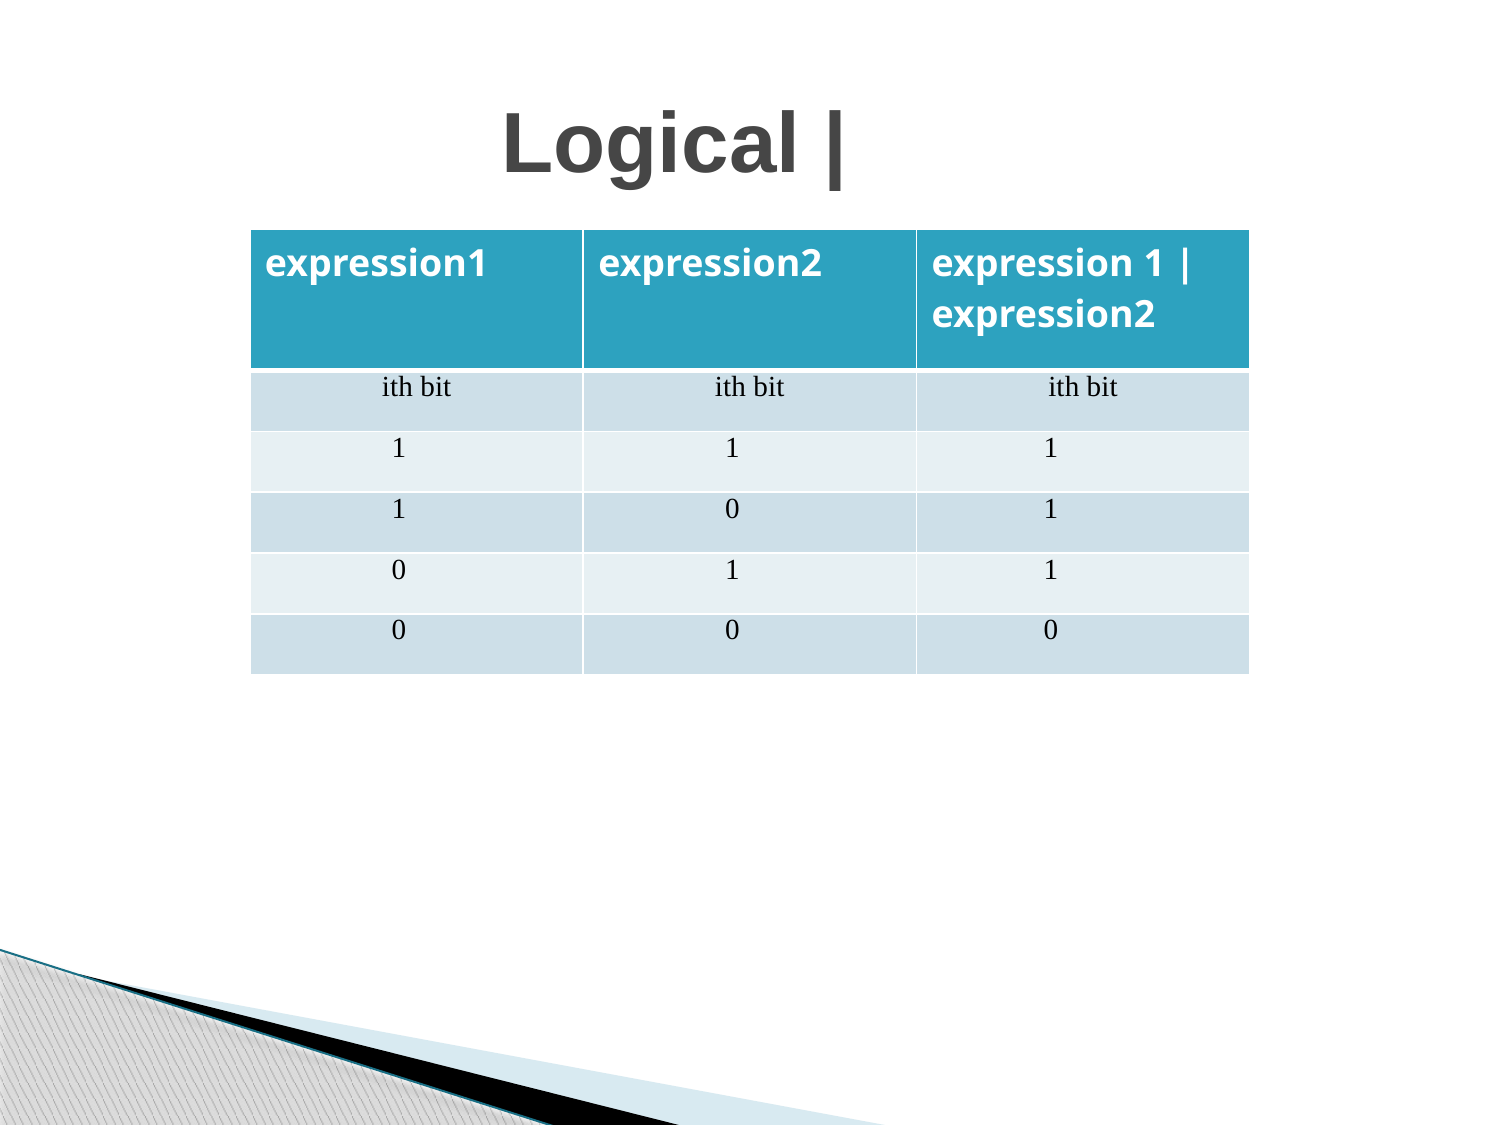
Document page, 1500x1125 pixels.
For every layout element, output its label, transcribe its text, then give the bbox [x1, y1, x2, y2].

table_cell ith bit [251, 373, 582, 431]
title Logical | [0, 45, 1350, 233]
table_header expression1 [251, 230, 582, 368]
table_cell 0 [251, 615, 582, 674]
table_cell ith bit [584, 373, 916, 431]
table_cell 1 [584, 554, 916, 613]
table_cell 0 [584, 615, 916, 674]
table_cell 1 [917, 493, 1249, 552]
table_cell 0 [251, 554, 582, 613]
table_cell 1 [584, 432, 916, 491]
table_cell 0 [584, 493, 916, 552]
table_cell 1 [251, 493, 582, 552]
table_cell 1 [917, 554, 1249, 613]
table_cell 1 [251, 432, 582, 491]
table_cell 0 [917, 615, 1249, 674]
table_header expression 1 | expression2 [917, 230, 1249, 368]
table_cell ith bit [917, 373, 1249, 431]
table_header expression2 [584, 230, 916, 368]
table_cell 1 [917, 432, 1249, 491]
